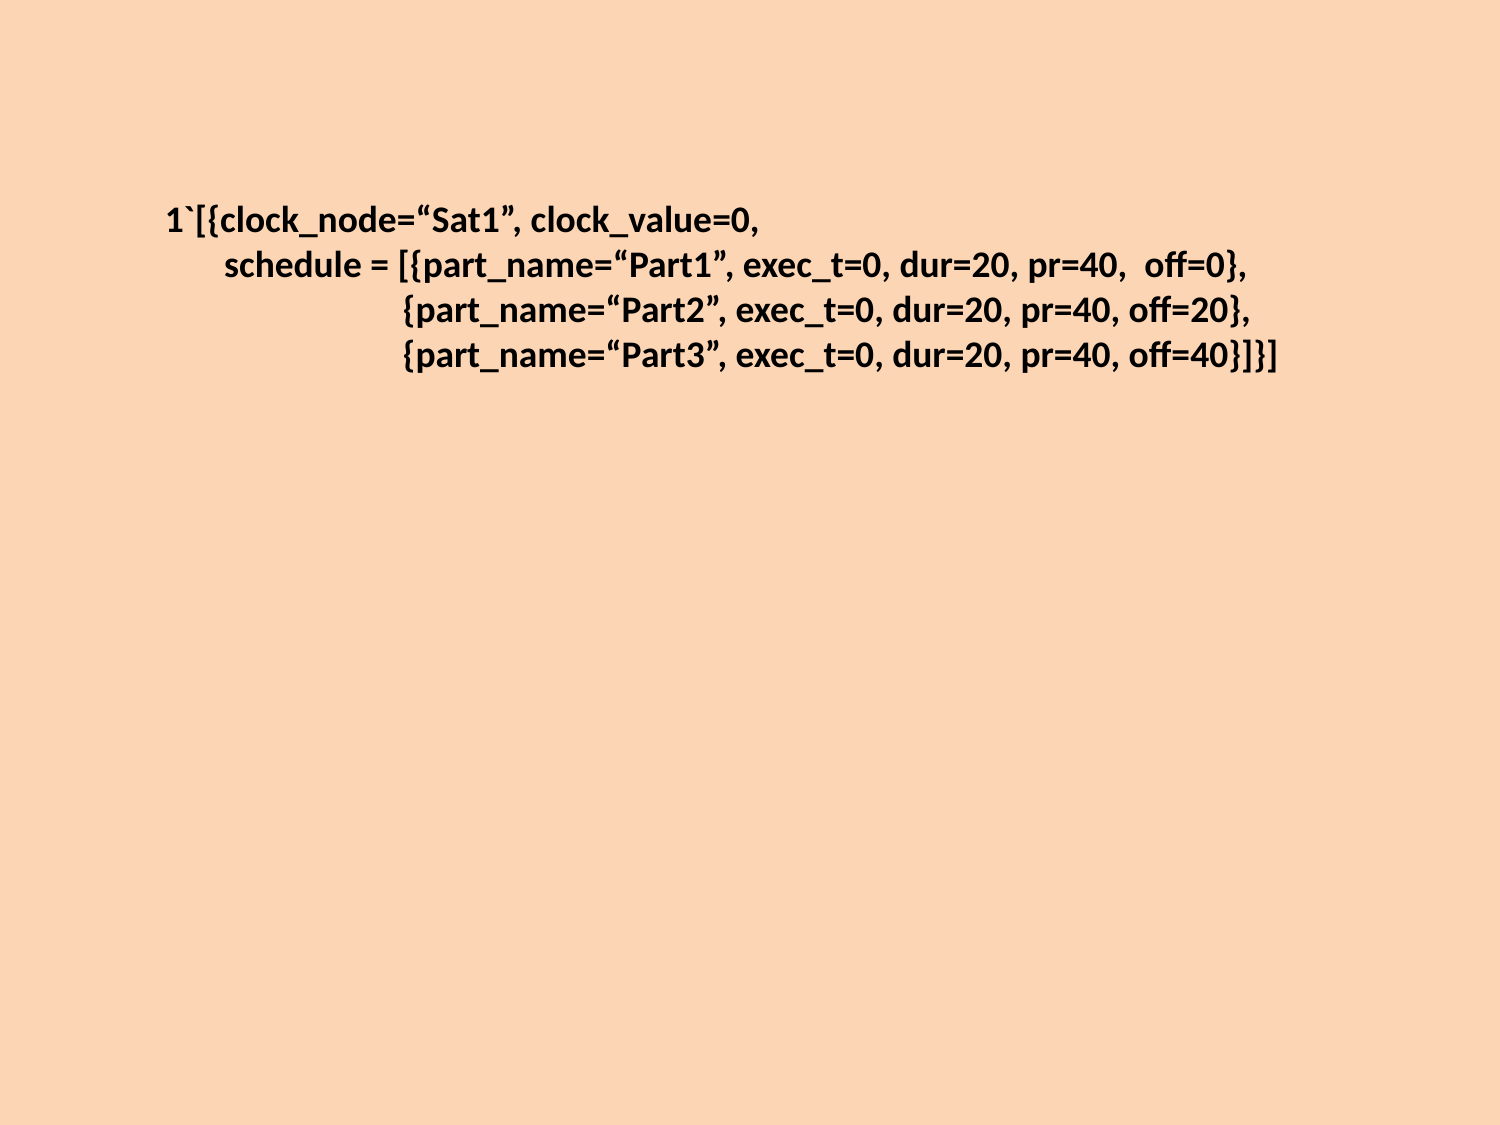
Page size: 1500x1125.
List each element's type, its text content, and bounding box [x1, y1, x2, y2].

text_box 1`[{clock_node=“Sat1”, clock_value=0, schedule = [{part_name=“Part1”, exec_t=0, dur=20, pr=40, off=0}, {part_name=“Part2”, exec_t=0, dur=20, pr=40, off=20}, {part_name=“Part3”, exec_t=0, dur=20, pr=40, off=40}]}] [149, 187, 1363, 383]
